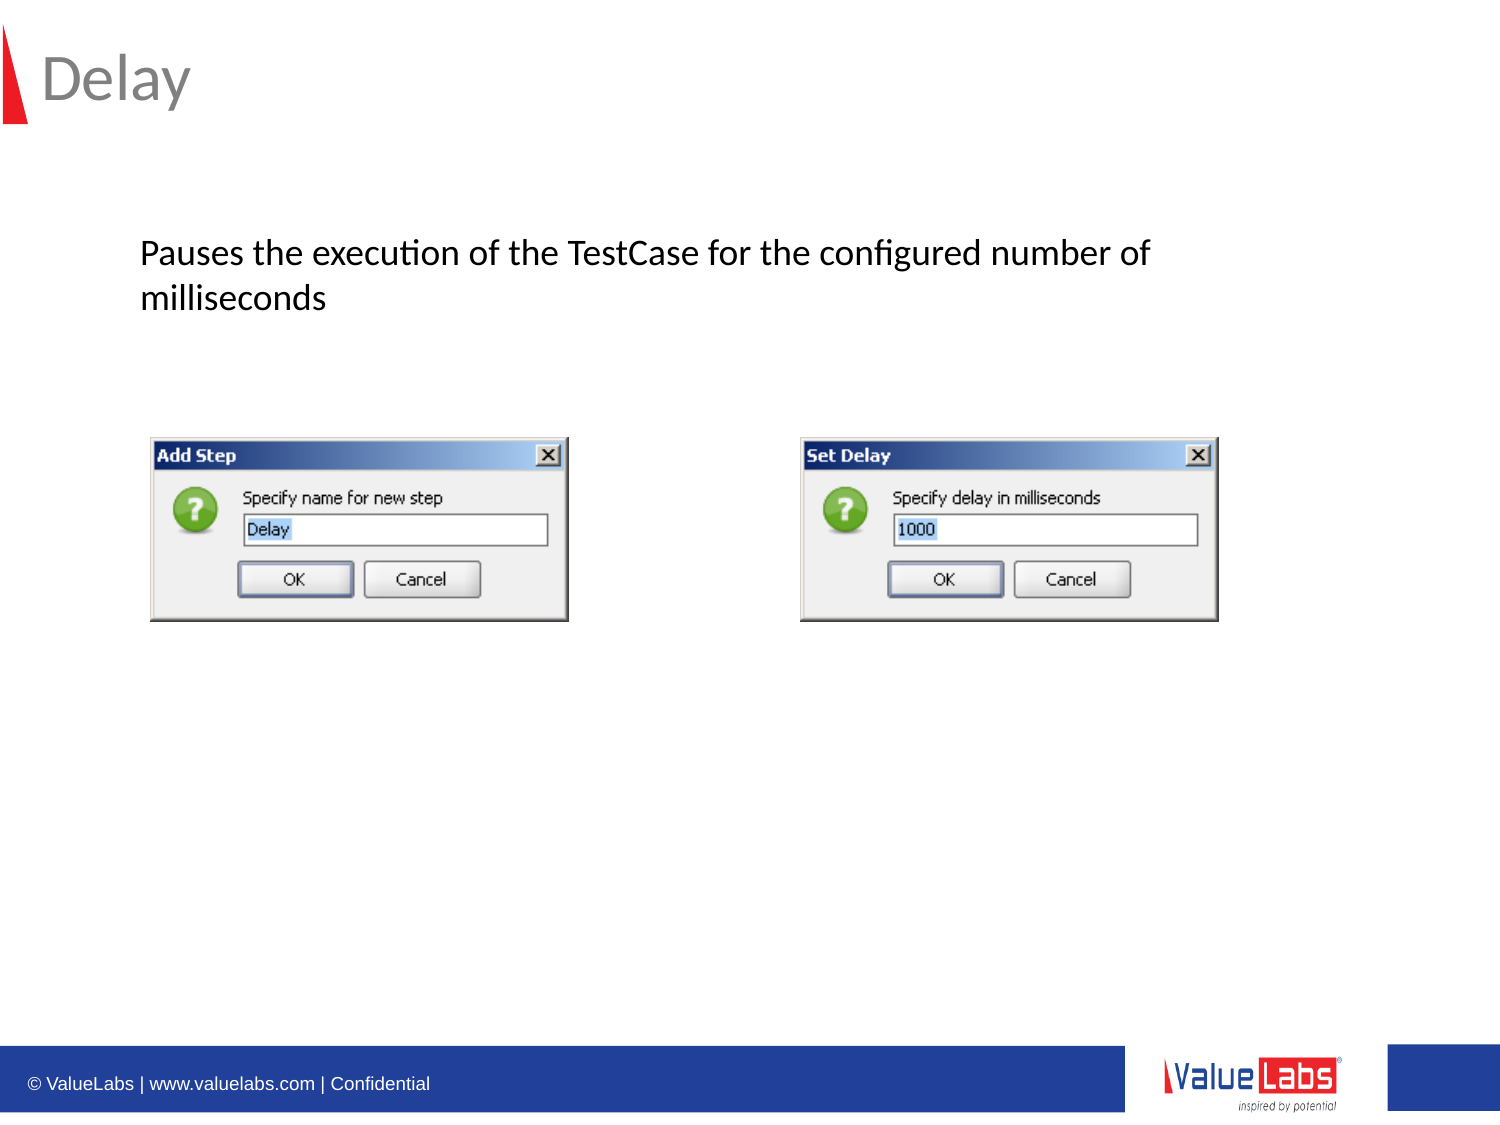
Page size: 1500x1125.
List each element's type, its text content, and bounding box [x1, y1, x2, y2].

text_box Pauses the execution of the TestCase for the configured number of milliseconds [124, 185, 1325, 361]
title Delay [26, 0, 1376, 153]
picture [799, 437, 1219, 622]
picture [149, 437, 569, 622]
picture [1162, 1054, 1343, 1113]
